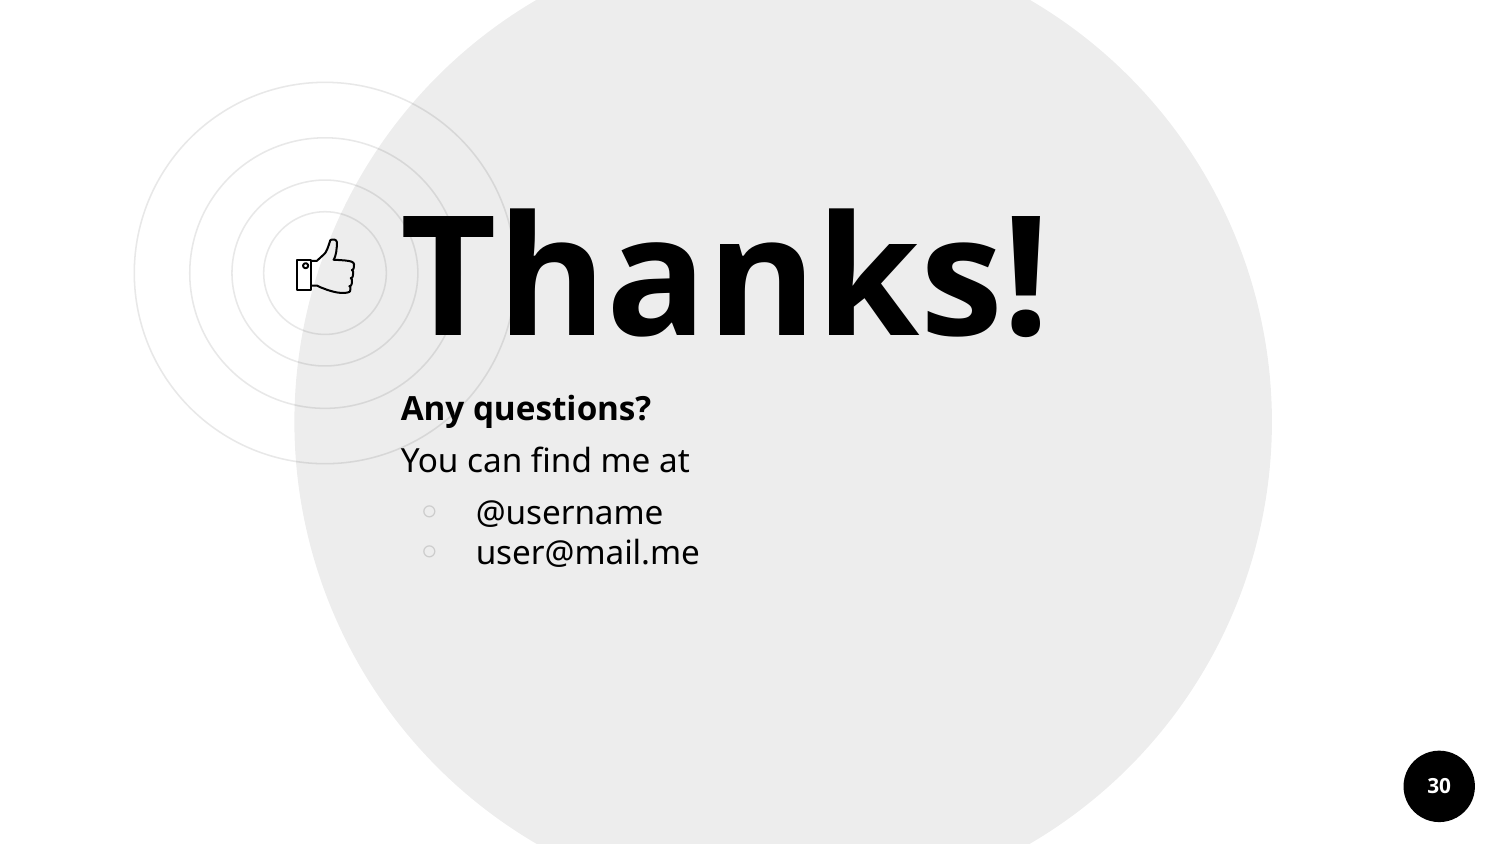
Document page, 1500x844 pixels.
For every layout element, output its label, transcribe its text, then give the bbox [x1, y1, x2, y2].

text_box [297, 239, 355, 294]
title Thanks! [385, 193, 1142, 371]
slide_number 30 [1403, 750, 1475, 823]
subtitle Any questions? You can find me at @username user@mail.me [385, 371, 1142, 664]
